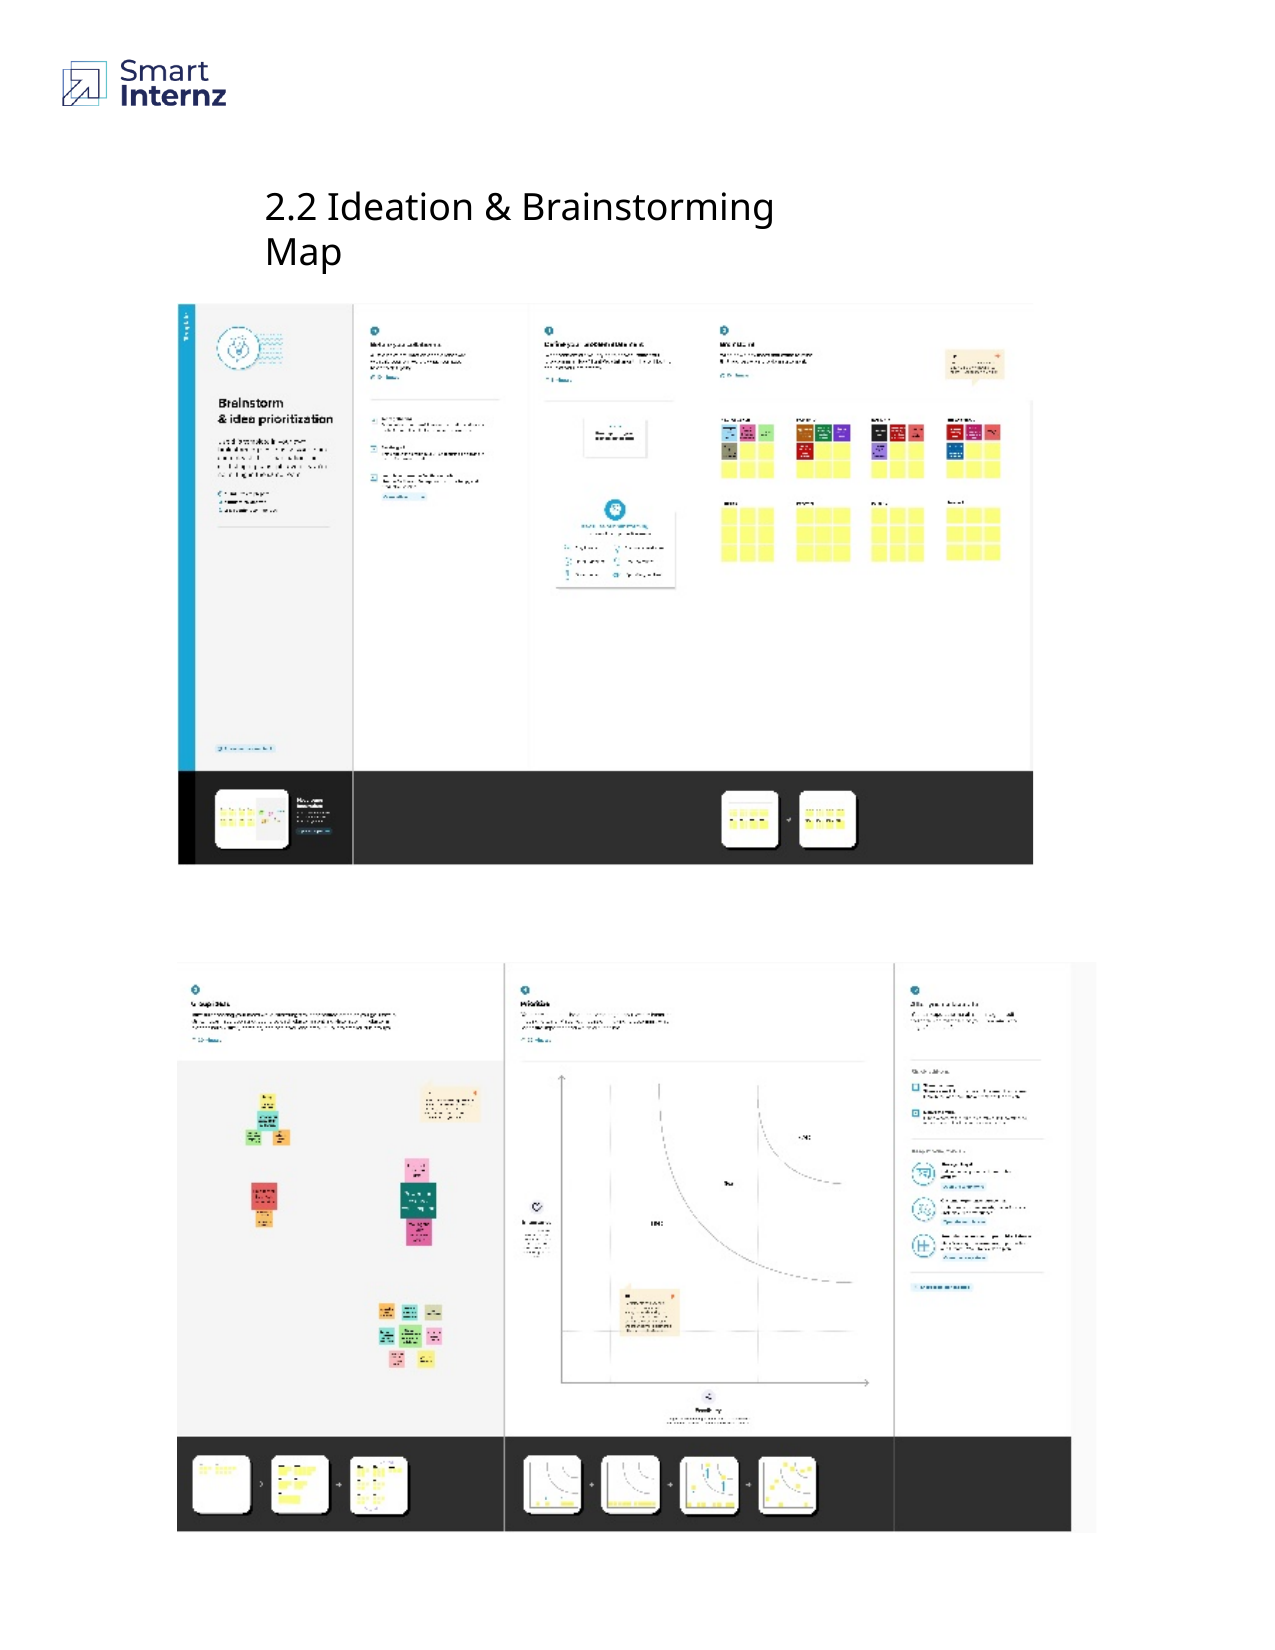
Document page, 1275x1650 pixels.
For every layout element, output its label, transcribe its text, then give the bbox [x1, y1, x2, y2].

picture [62, 59, 226, 106]
text_box 2.2 Ideation & Brainstorming Map [249, 175, 850, 281]
picture [176, 303, 1034, 867]
picture [176, 962, 1097, 1533]
